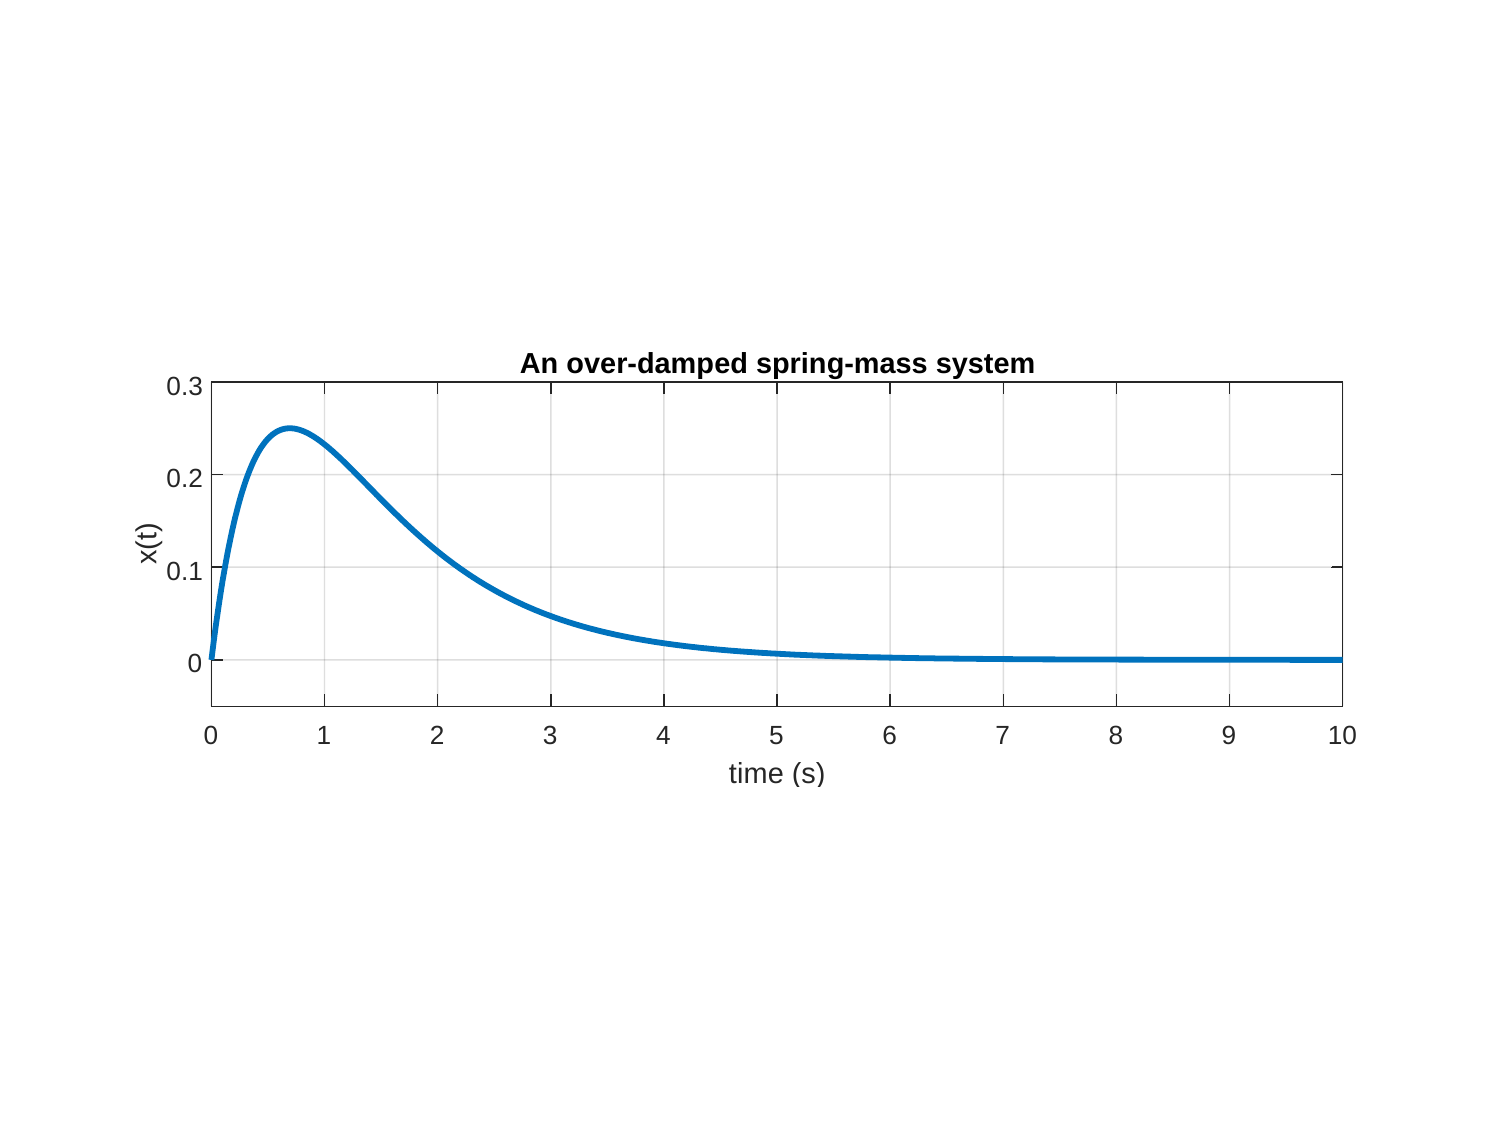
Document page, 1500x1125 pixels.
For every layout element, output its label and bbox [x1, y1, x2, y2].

picture [22, 337, 1478, 788]
